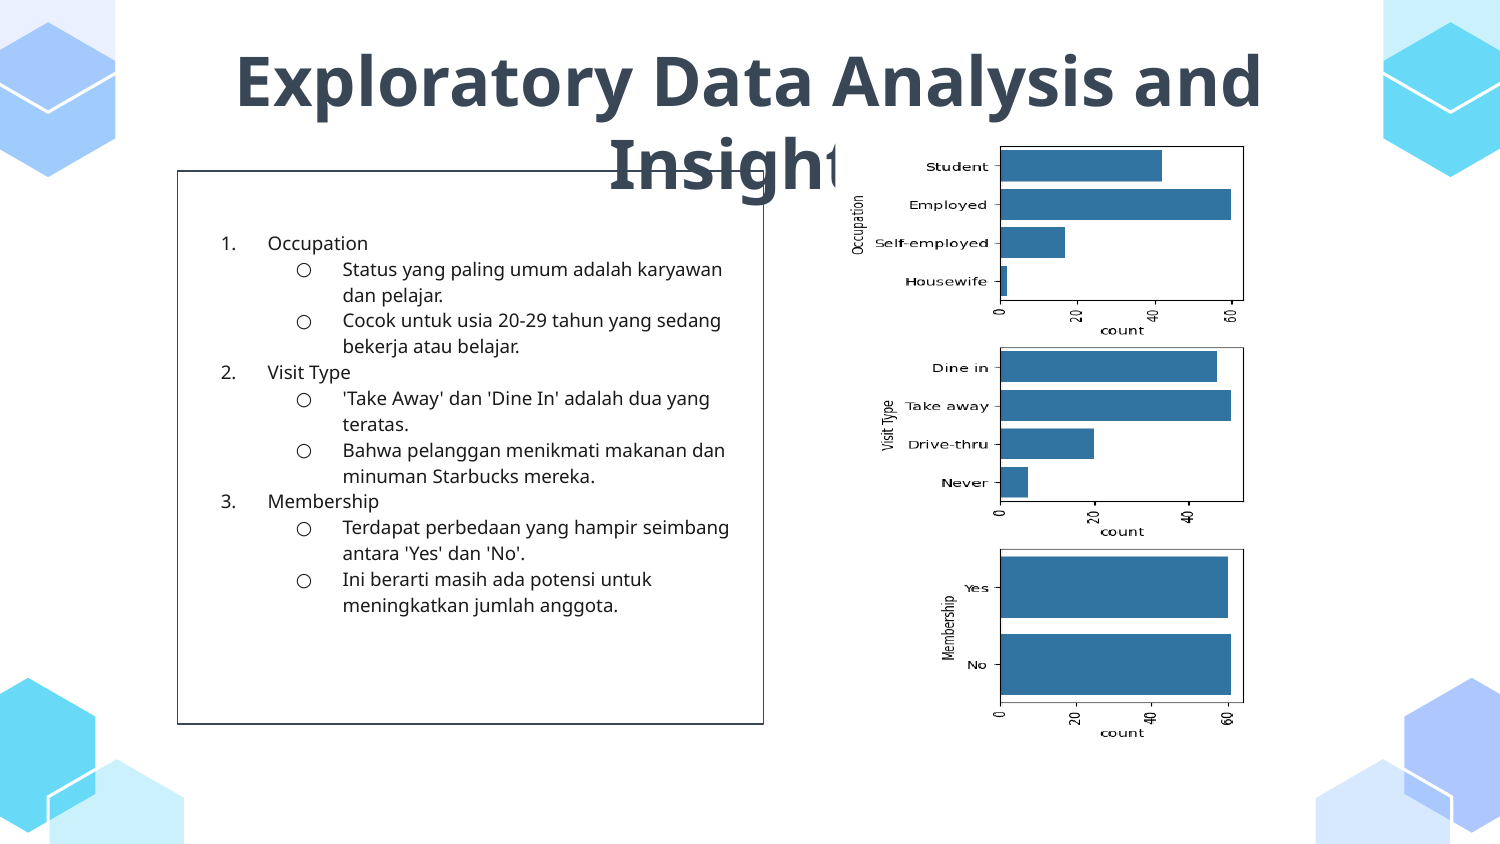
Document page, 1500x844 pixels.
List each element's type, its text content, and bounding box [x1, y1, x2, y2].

picture [834, 139, 1254, 751]
title Exploratory Data Analysis and Insights [118, 23, 1382, 117]
text_box Occupation Status yang paling umum adalah karyawan dan pelajar. Cocok untuk usia 20-29 tahun yang sedang bekerja atau belajar. Visit Type 'Take Away' dan 'Dine In' adalah dua yang teratas. Bahwa pelanggan menikmati makanan dan minuman Starbucks mereka. Membership Terdapat perbedaan yang hampir seimbang antara 'Yes' dan 'No'. Ini berarti masih ada potensi untuk meningkatkan jumlah anggota. [177, 170, 764, 725]
